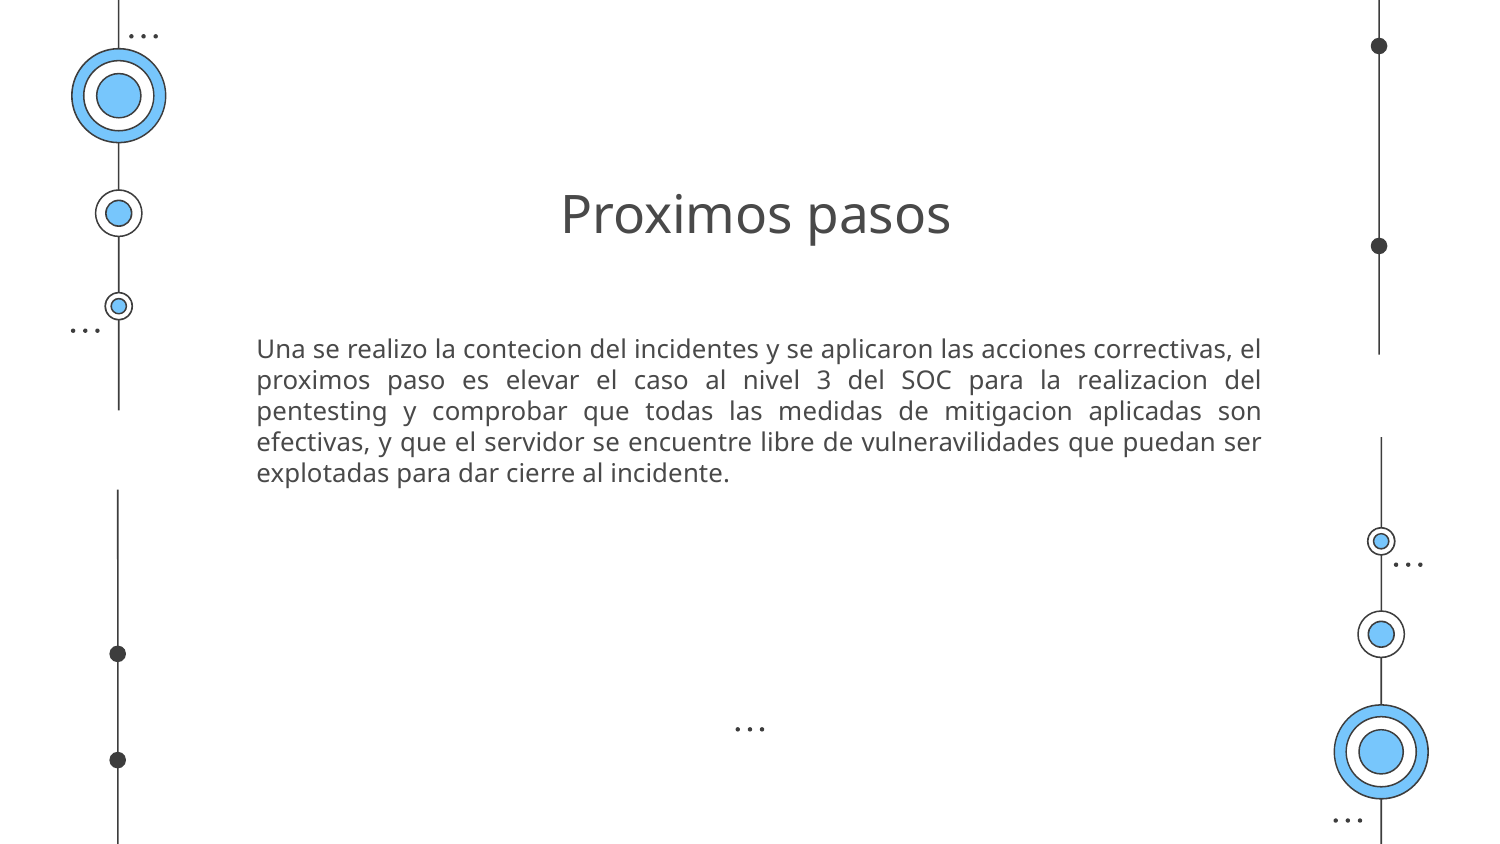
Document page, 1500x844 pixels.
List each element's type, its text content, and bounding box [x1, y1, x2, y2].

title Proximos pasos [273, 165, 1239, 259]
subtitle Una se realizo la contecion del incidentes y se aplicaron las acciones correctivas, el proximos paso es elevar el caso al nivel 3 del SOC para la realizacion del pentesting y comprobar que todas las medidas de mitigacion aplicadas son efectivas, y que el servidor se encuentre libre de vulneravilidades que puedan ser explotadas para dar cierre al incidente. [208, 317, 1280, 504]
